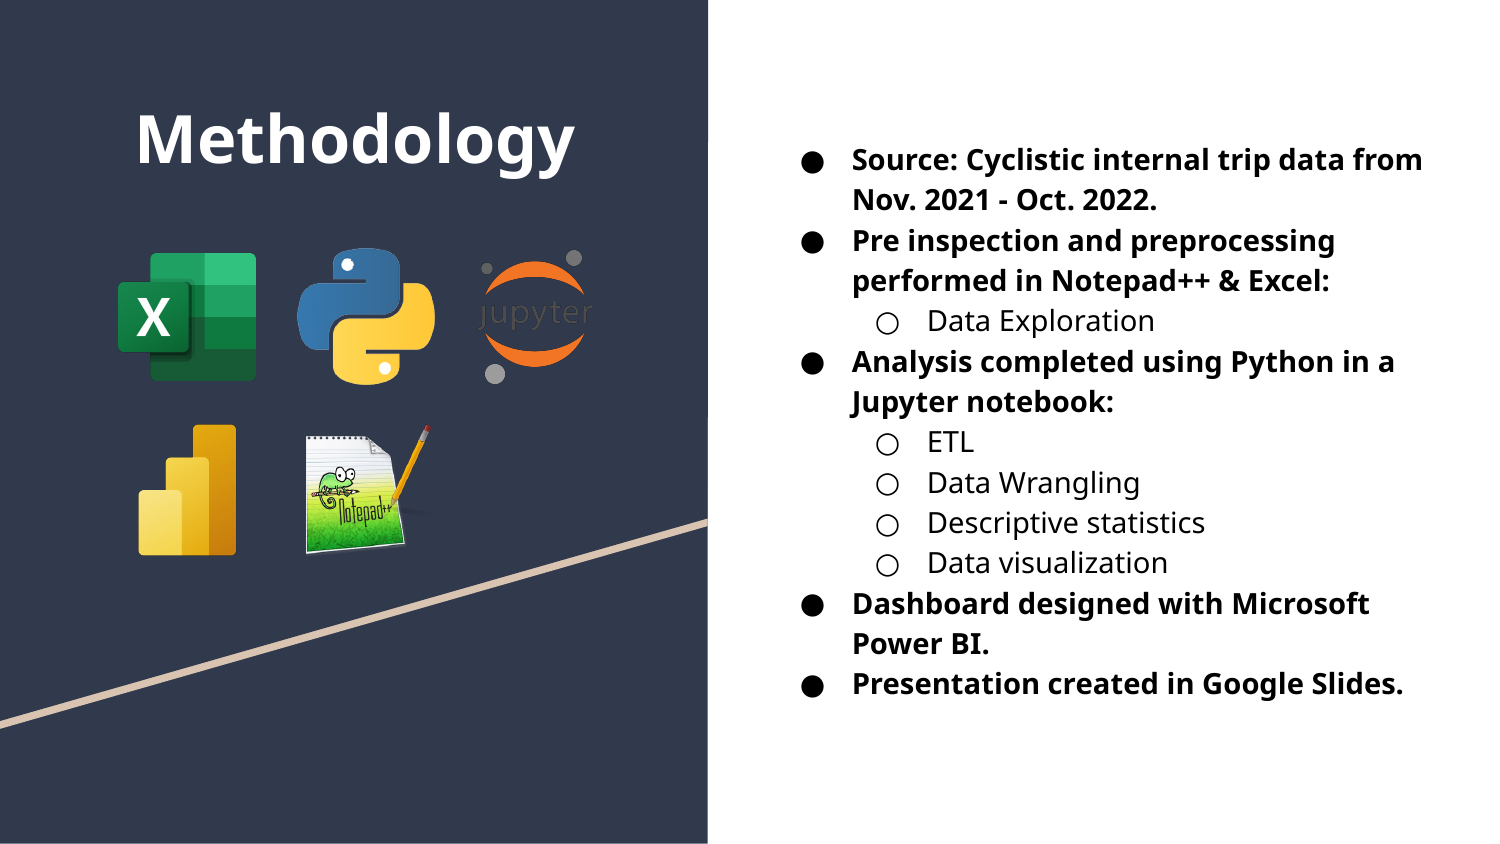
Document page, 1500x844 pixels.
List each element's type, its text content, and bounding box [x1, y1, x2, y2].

picture [297, 248, 435, 386]
picture [65, 421, 435, 559]
picture [118, 252, 256, 381]
title Methodology [51, 82, 660, 494]
list Source: Cyclistic internal trip data from Nov. 2021 - Oct. 2022. Pre inspection and preprocessing performed in Notepad++ & Excel: Data Exploration Analysis completed using Python in a Jupyter notebook: ETL Data Wrangling Descriptive statistics Data visualization Dashboard designed with Microsoft Power BI. Presentation created in Google Slides. [761, 82, 1446, 755]
picture [475, 248, 595, 386]
